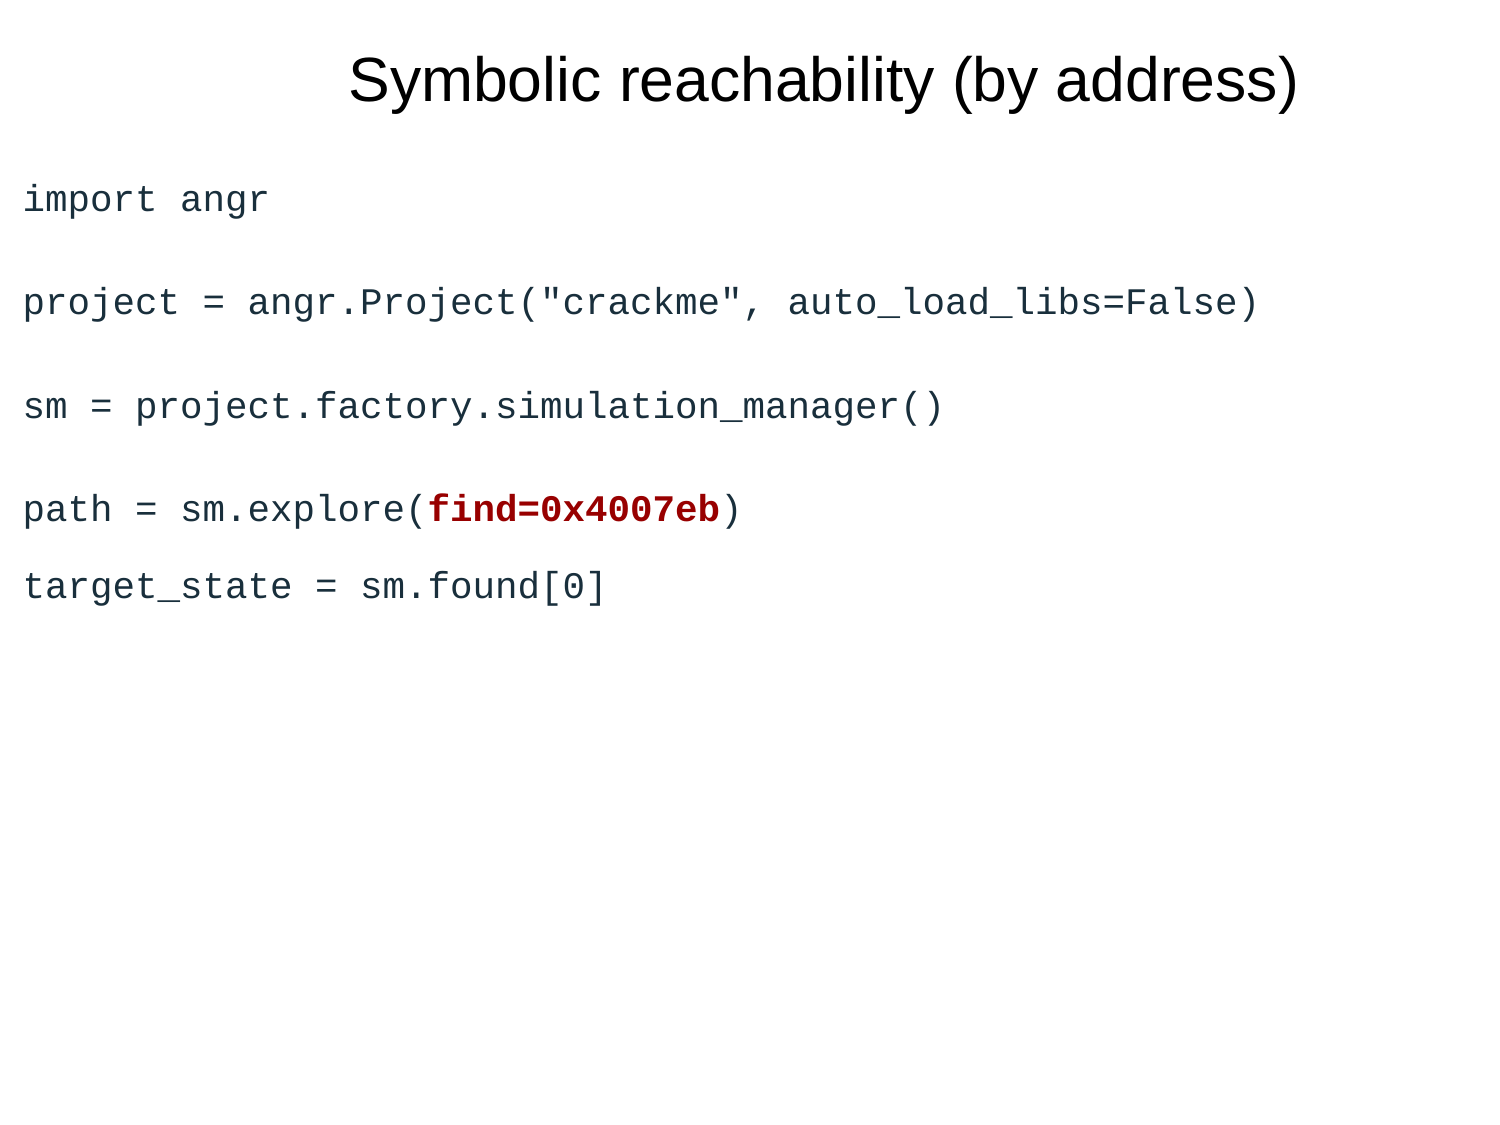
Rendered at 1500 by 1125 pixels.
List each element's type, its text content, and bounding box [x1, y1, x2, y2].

title Symbolic reachability (by address) [333, 24, 1449, 150]
list import angr project = angr.Project("crackme", auto_load_libs=False) sm = project.factory.simulation_manager() path = sm.explore(find=0x4007eb) target_state = sm.found[0] [7, 152, 1500, 1087]
